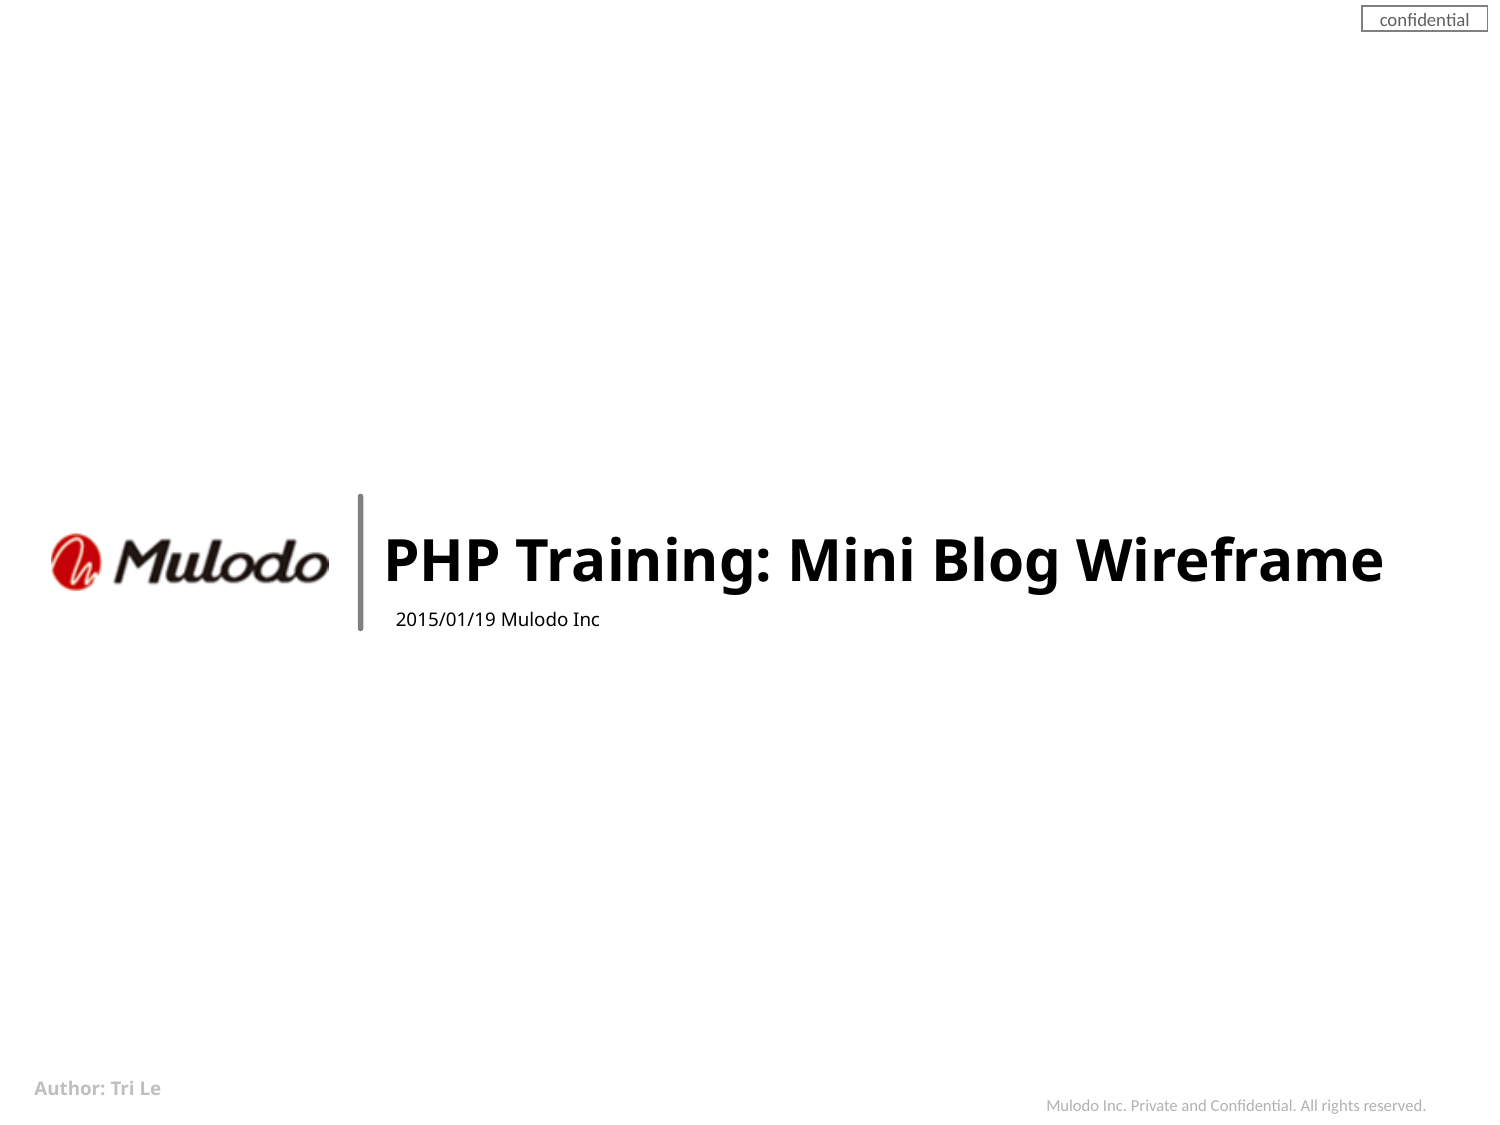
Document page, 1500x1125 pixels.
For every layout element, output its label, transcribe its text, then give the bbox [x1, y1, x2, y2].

text_box PHP Training: Mini Blog Wireframe [368, 515, 1467, 600]
picture [51, 532, 329, 593]
text_box Author: Tri Le [19, 1069, 183, 1107]
text_box 2015/01/19 Mulodo Inc [380, 599, 1500, 663]
